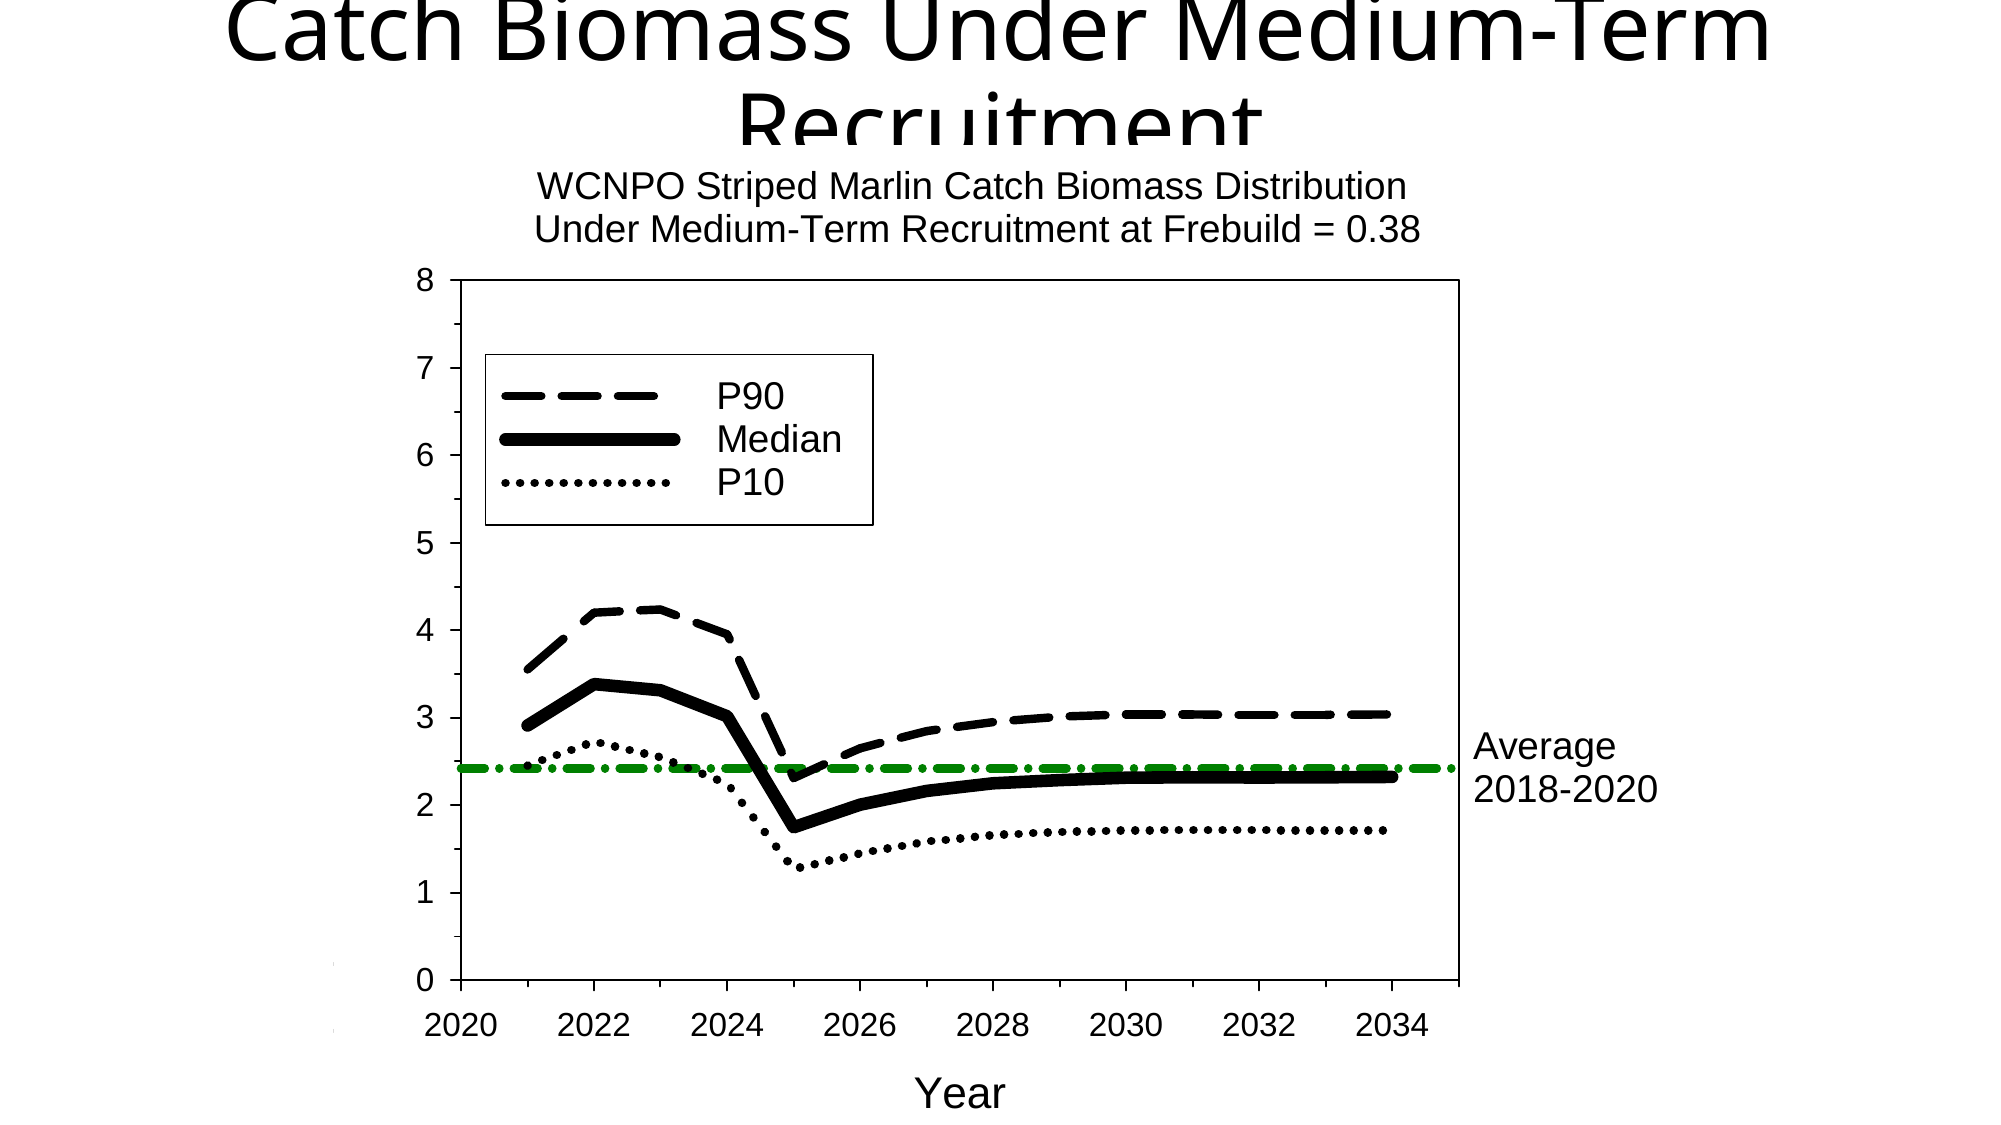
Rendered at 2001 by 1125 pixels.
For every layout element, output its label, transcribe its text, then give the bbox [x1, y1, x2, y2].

title Catch Biomass Under Medium-Term Recruitment [0, 0, 2000, 161]
picture [333, 145, 1667, 1125]
